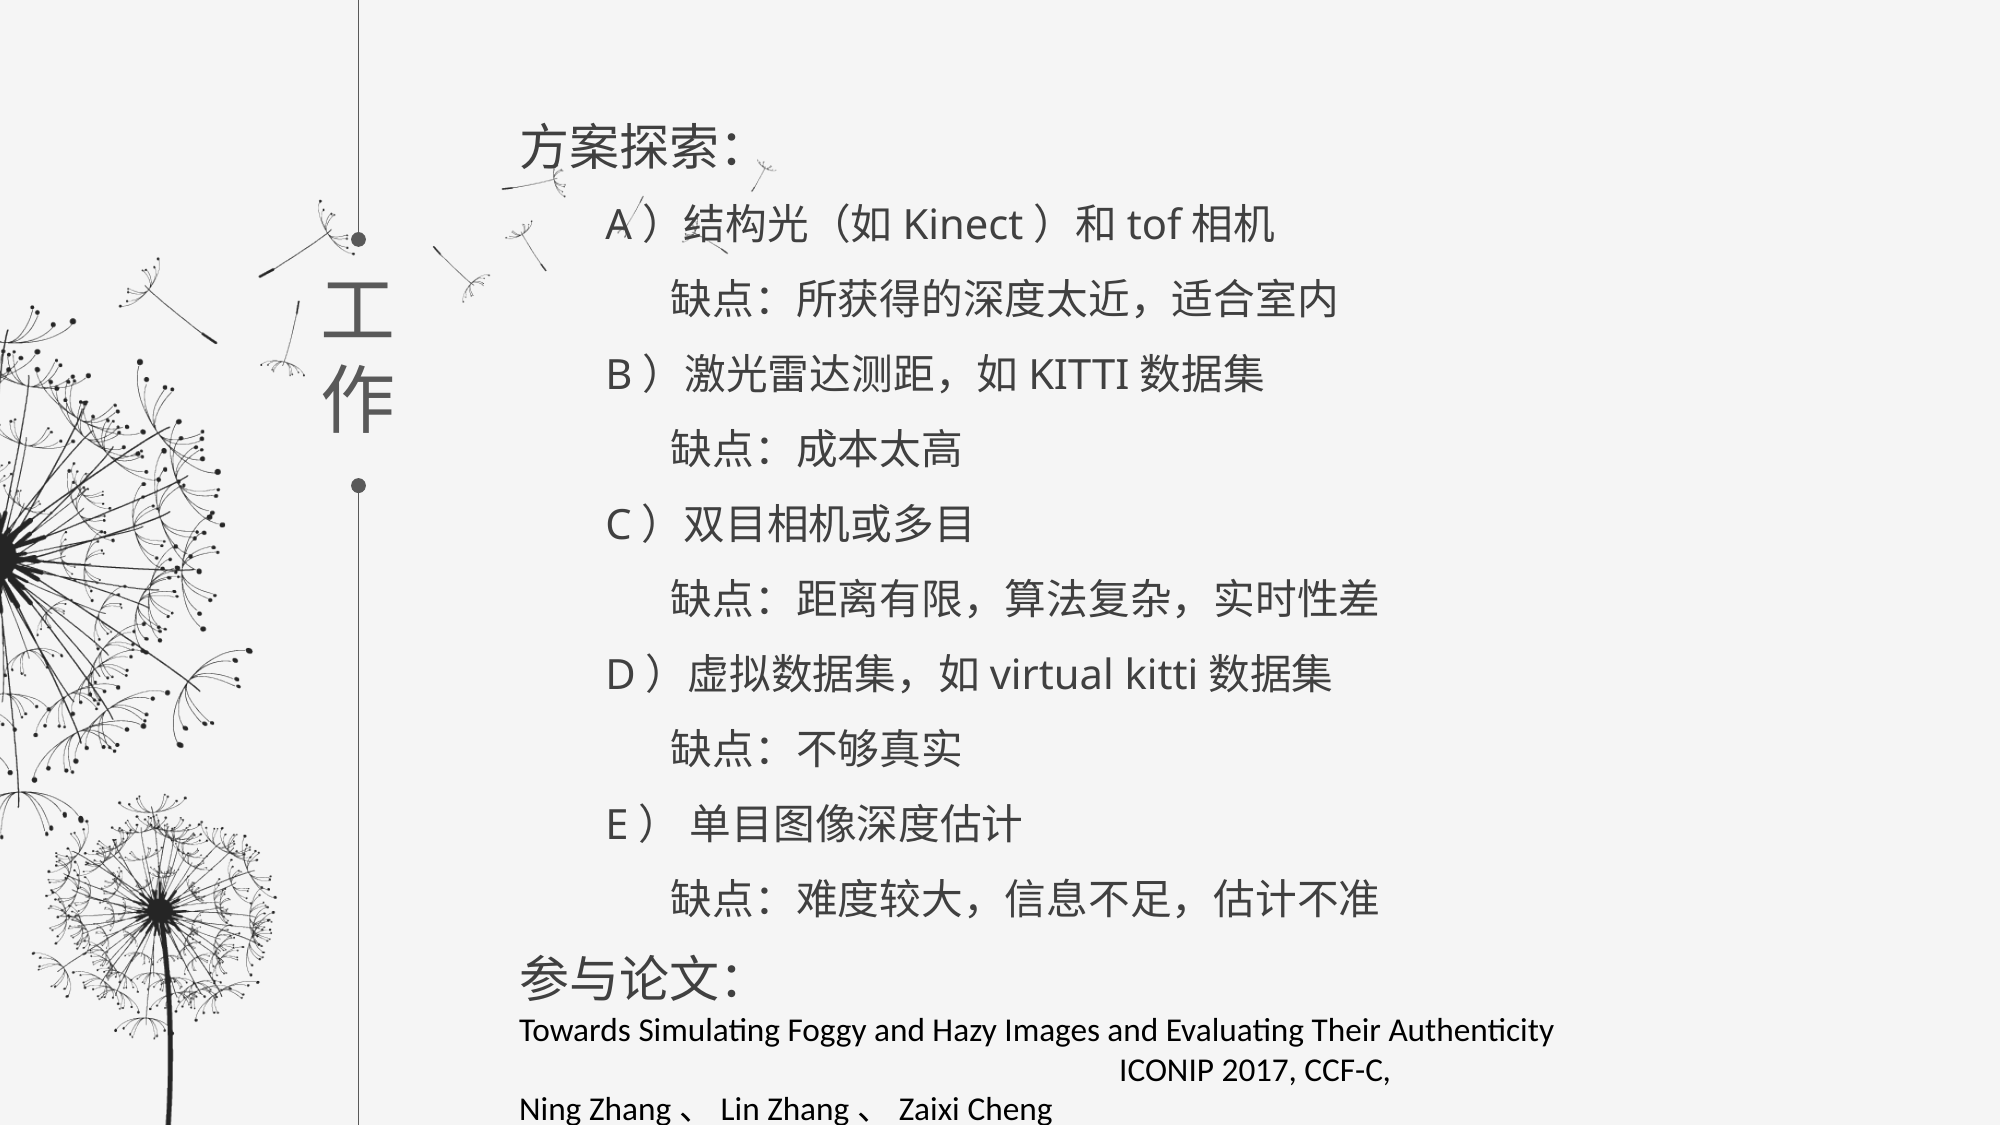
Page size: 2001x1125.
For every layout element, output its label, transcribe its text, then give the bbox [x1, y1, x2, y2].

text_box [0, 0, 815, 1125]
text_box 参与论文： Towards Simulating Foggy and Hazy Images and Evaluating Their Authenticity ICONIP 2017, CCF-C, Ning Zhang、Lin Zhang、Zaixi Cheng [819, 910, 1943, 1125]
text_box A）结构光（如Kinect）和tof相机 缺点：所获得的深度太近，适合室内 B）激光雷达测距，如KITTI数据集 缺点：成本太高 C）双目相机或多目 缺点：距离有限，算法复杂，实时性差 D）虚拟数据集，如virtual kitti数据集 缺点：不够真实 E） 单目图像深度估计 缺点：难度较大，信息不足，估计不准 [819, 165, 1406, 910]
